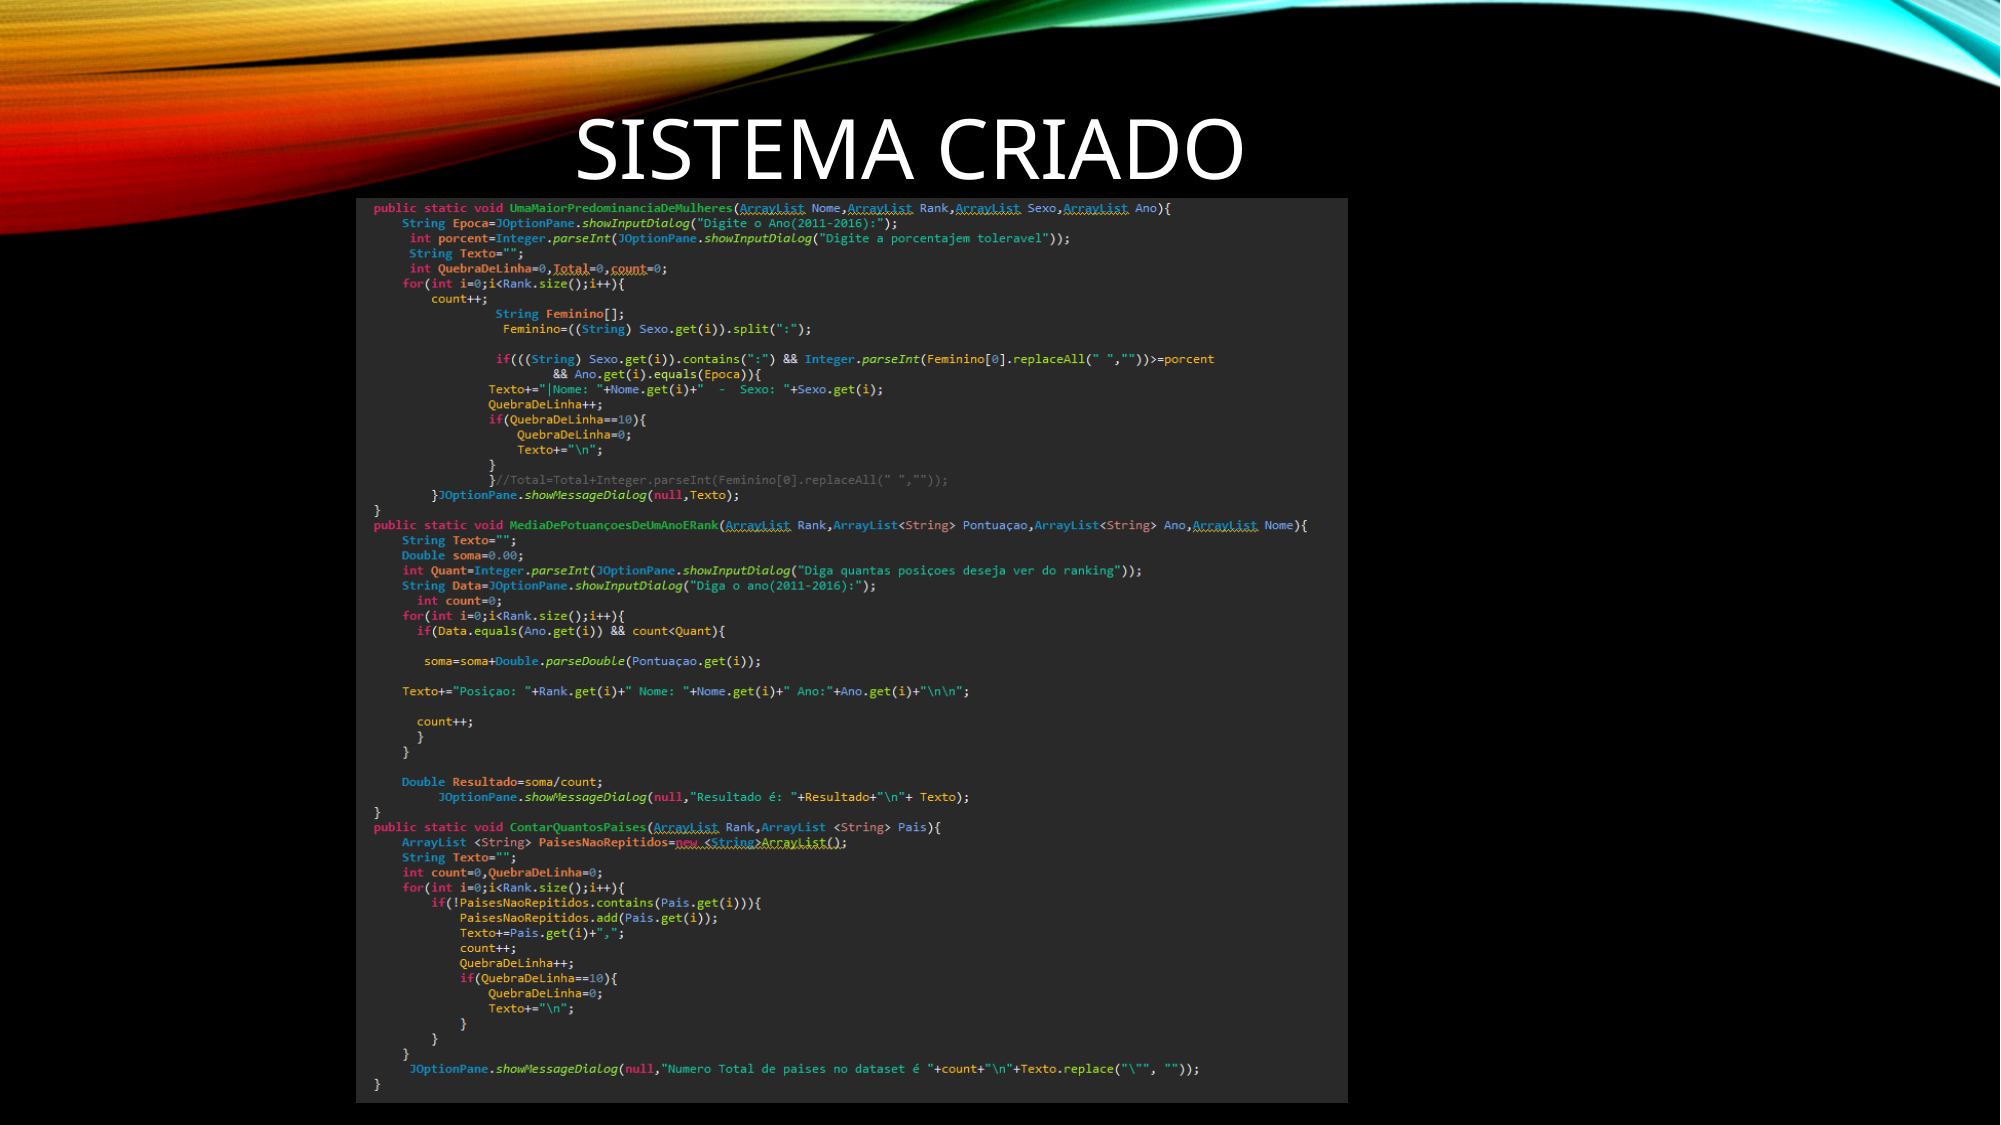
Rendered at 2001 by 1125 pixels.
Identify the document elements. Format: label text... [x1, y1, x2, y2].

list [356, 197, 1349, 1104]
picture [0, 0, 2000, 237]
title Sistema criado [408, 46, 1264, 197]
